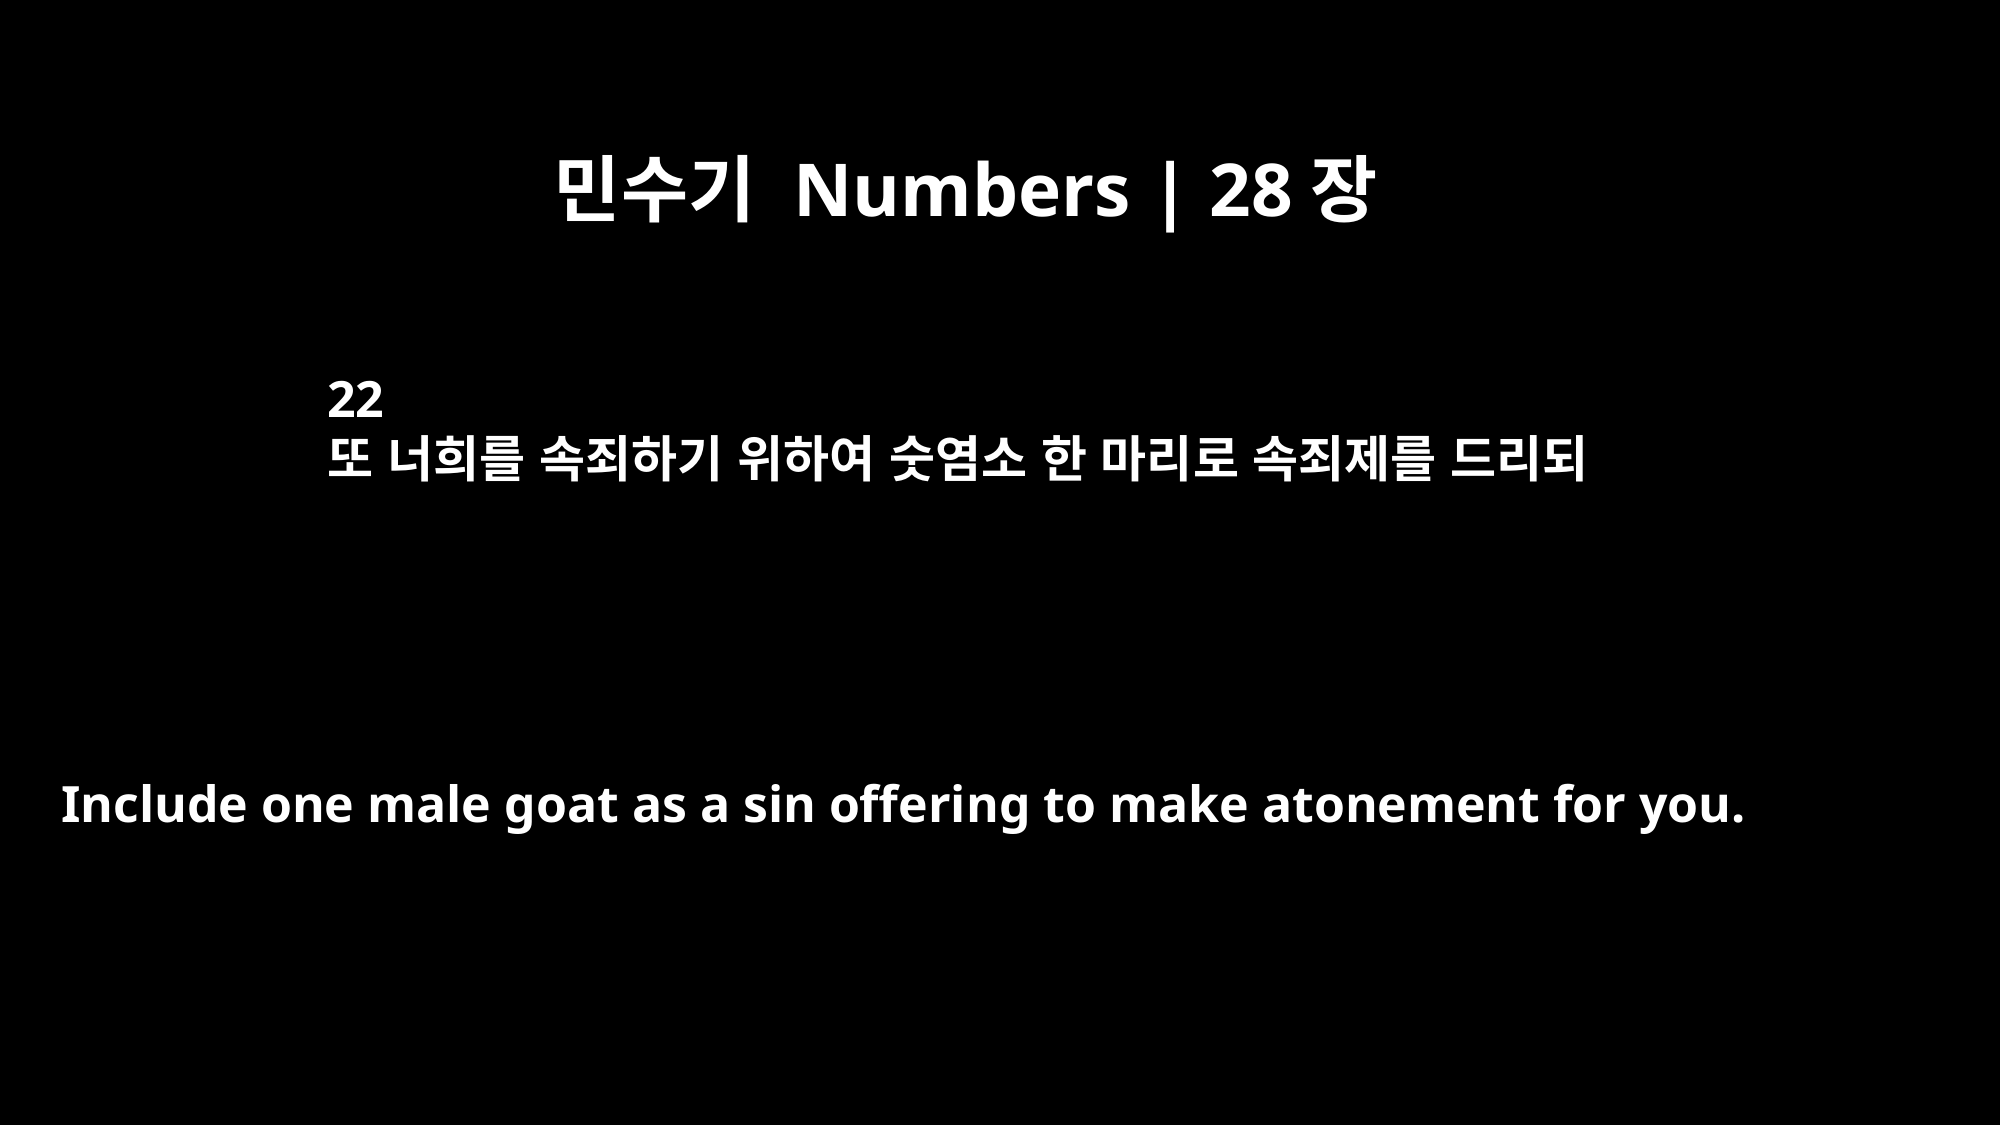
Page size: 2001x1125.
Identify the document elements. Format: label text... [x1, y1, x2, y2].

text_box Include one male goat as a sin offering to make atonement for you. [46, 764, 1762, 840]
text_box 민수기 Numbers | 28장 [538, 136, 1393, 239]
text_box 22 또 너희를 속죄하기 위하여 숫염소 한 마리로 속죄제를 드리되 [312, 359, 1605, 495]
